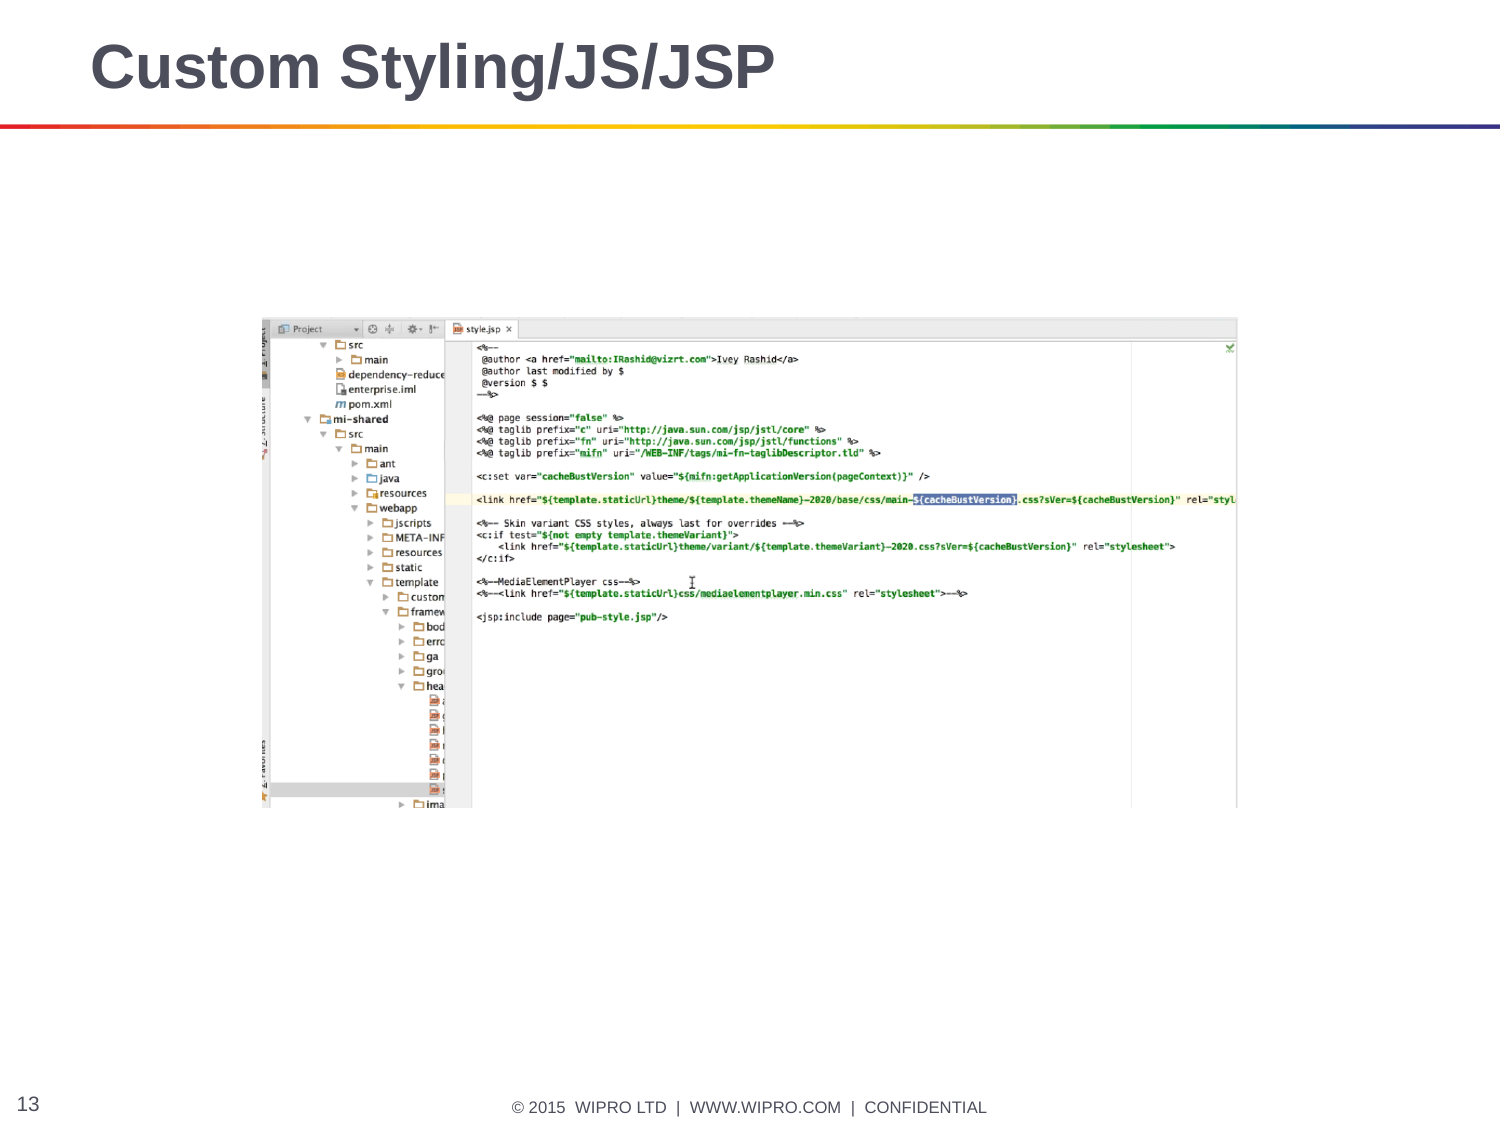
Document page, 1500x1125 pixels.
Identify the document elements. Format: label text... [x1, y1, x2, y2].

title Custom Styling/JS/JSP [74, 17, 1426, 109]
picture [262, 317, 1238, 808]
